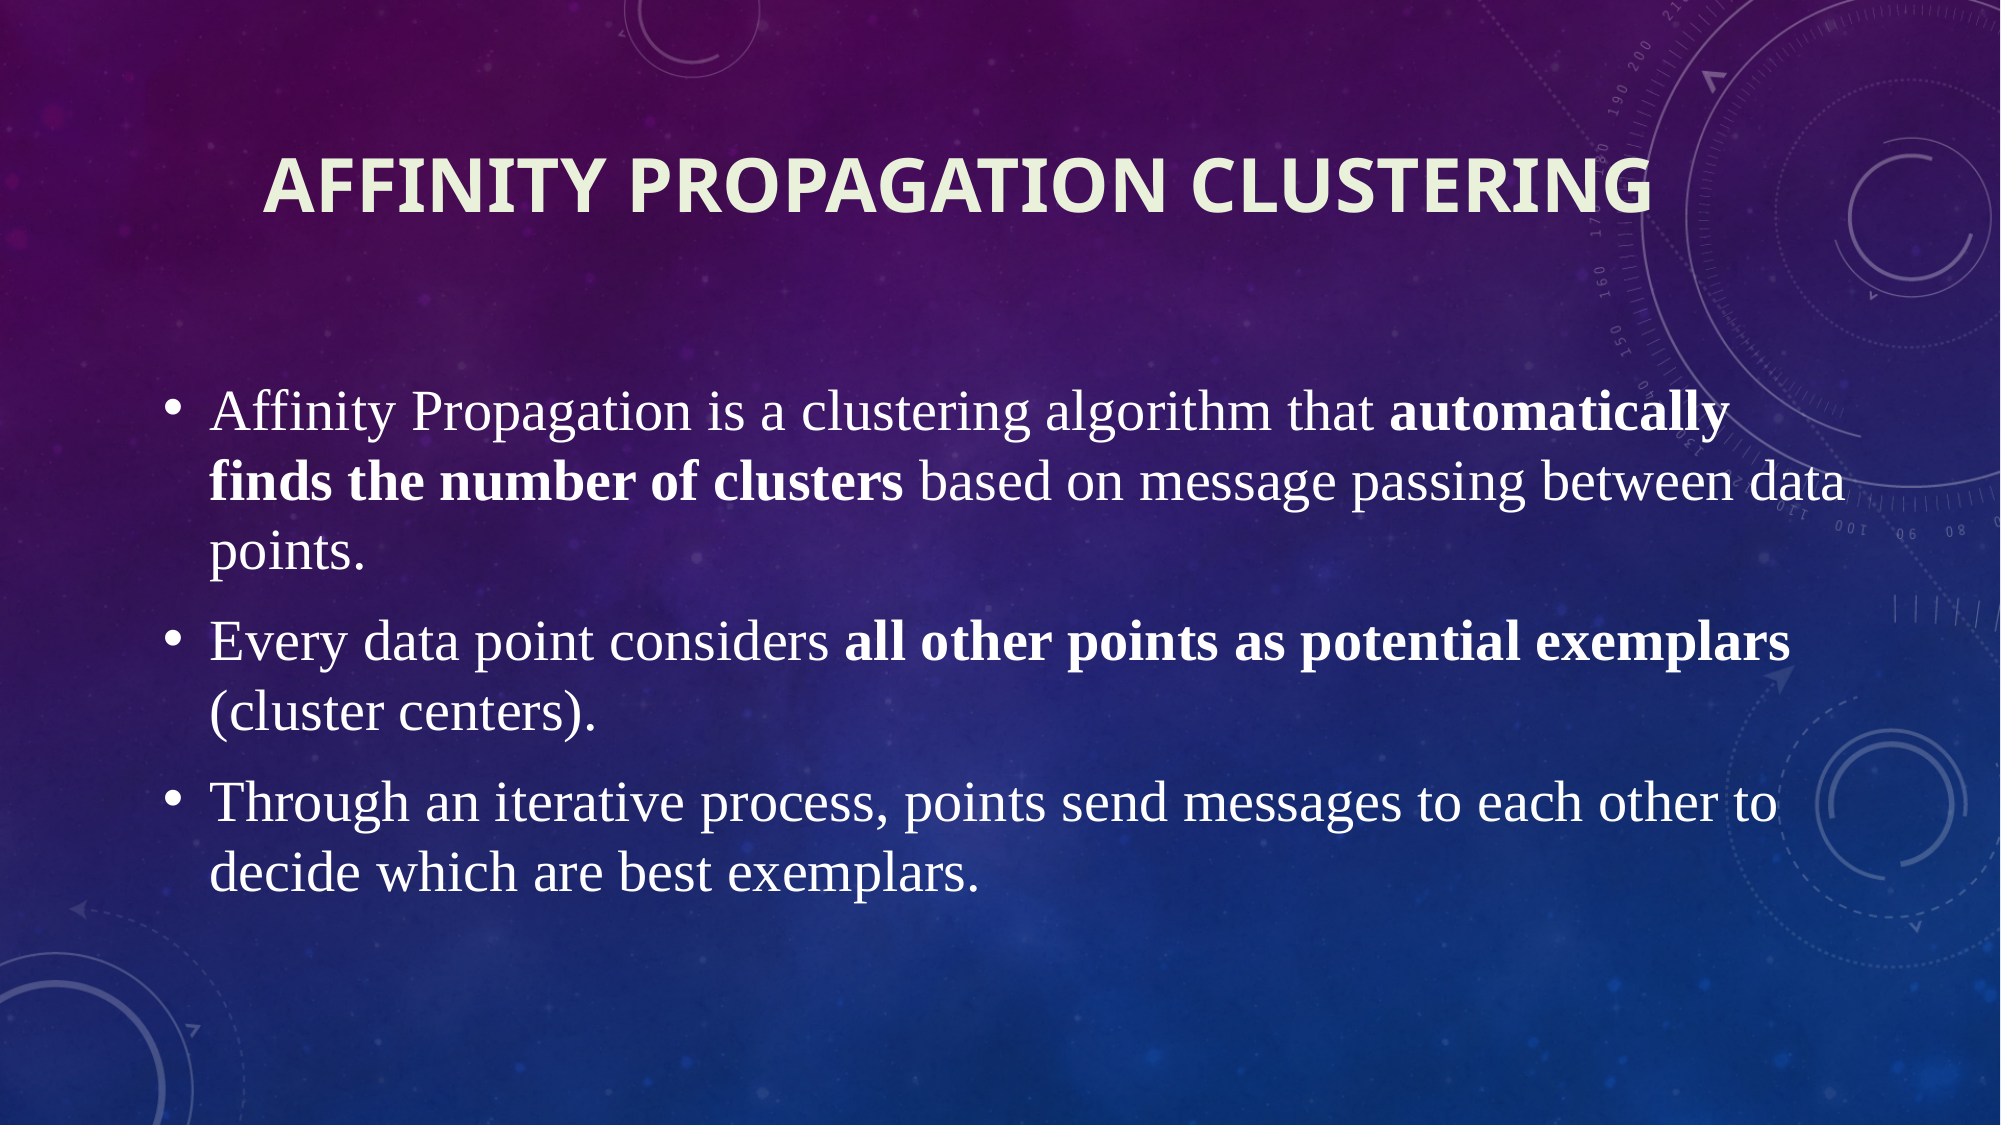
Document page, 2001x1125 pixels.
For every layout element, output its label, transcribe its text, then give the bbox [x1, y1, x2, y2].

picture [0, 0, 2001, 1125]
list Affinity Propagation is a clustering algorithm that automatically finds the number of clusters based on message passing between data points. Every data point considers all other points as potential exemplars (cluster centers). Through an iterative process, points send messages to each other to decide which are best exemplars. [147, 304, 1880, 971]
title Affinity Propagation Clustering [147, 61, 1773, 304]
